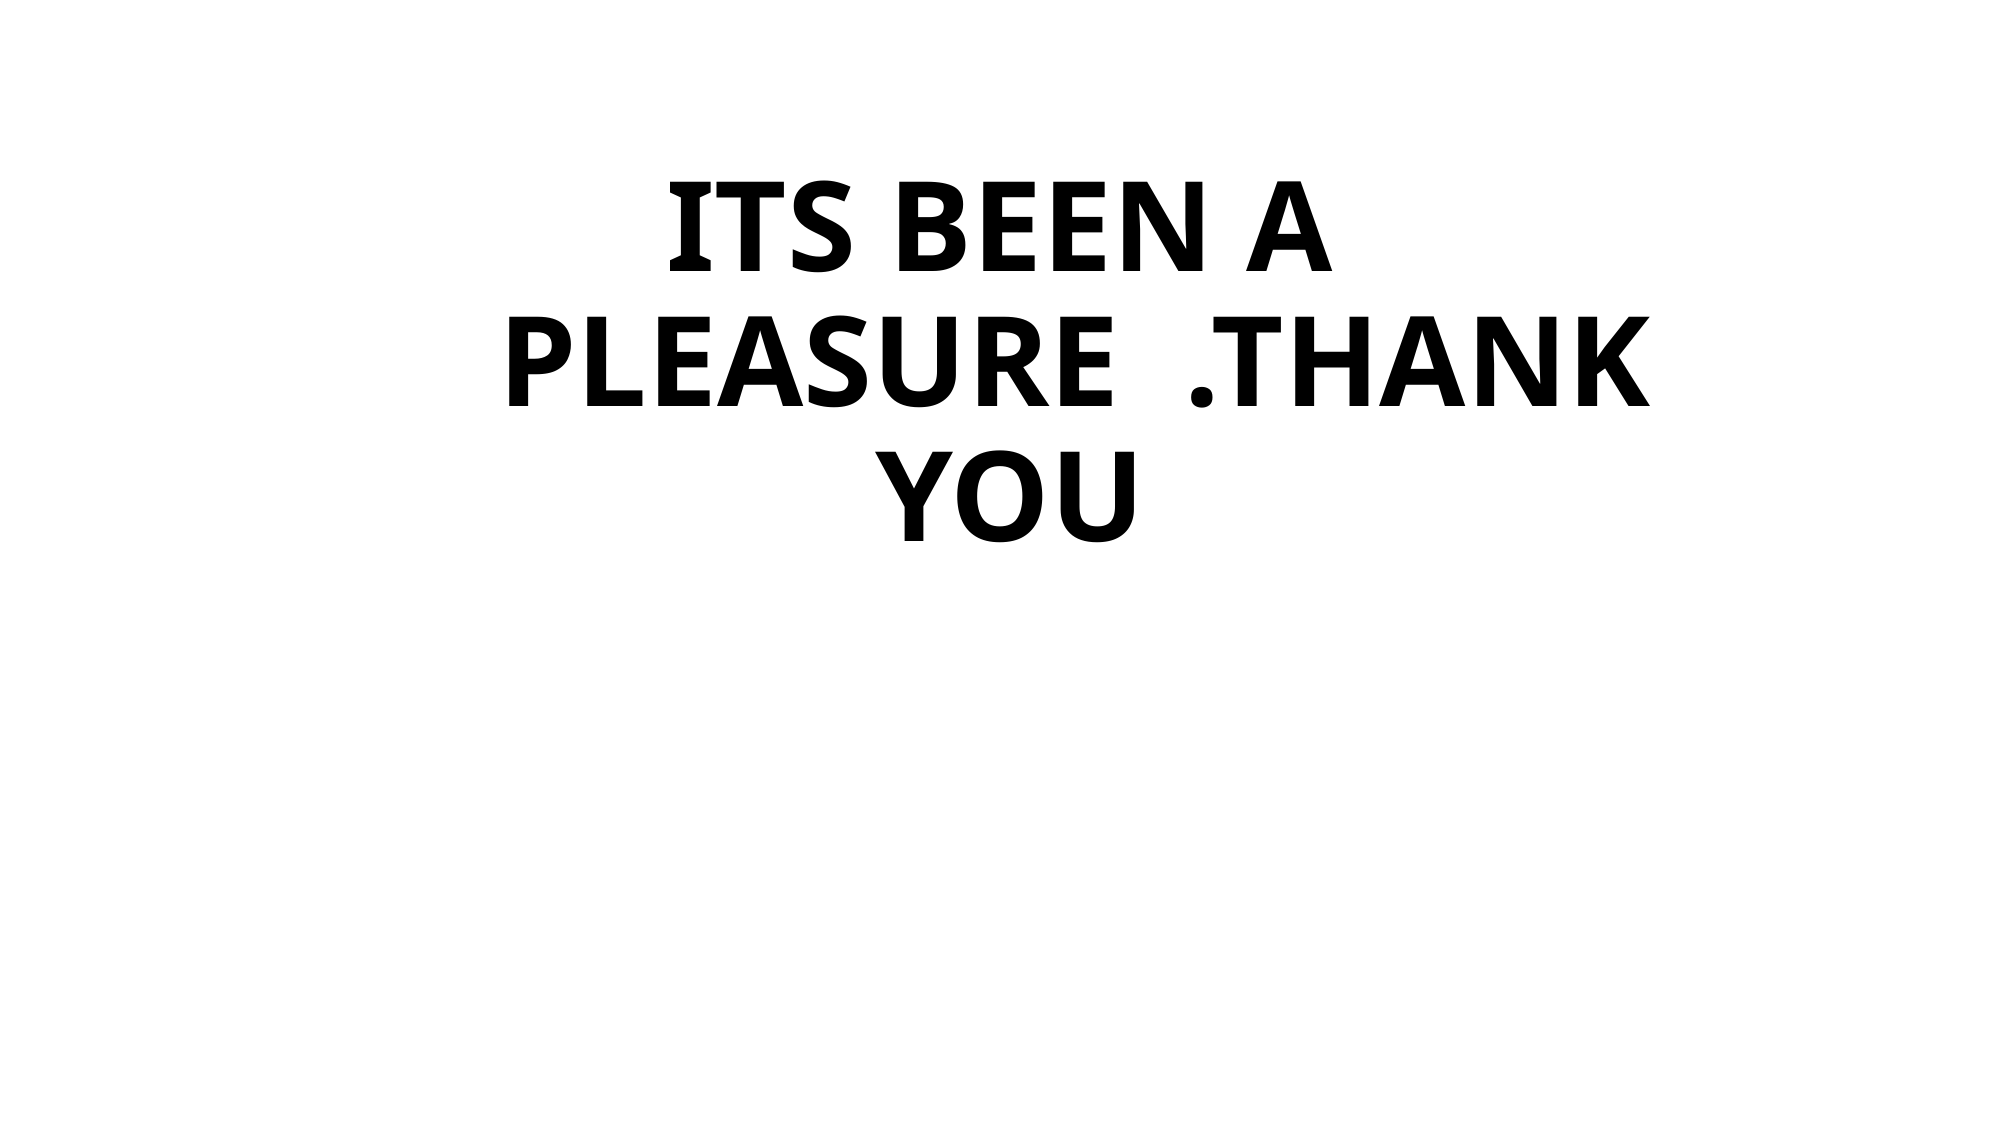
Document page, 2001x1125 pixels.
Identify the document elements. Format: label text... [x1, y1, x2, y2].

title ITS BEEN A PLEASURE .THANK YOU [249, 183, 1751, 576]
